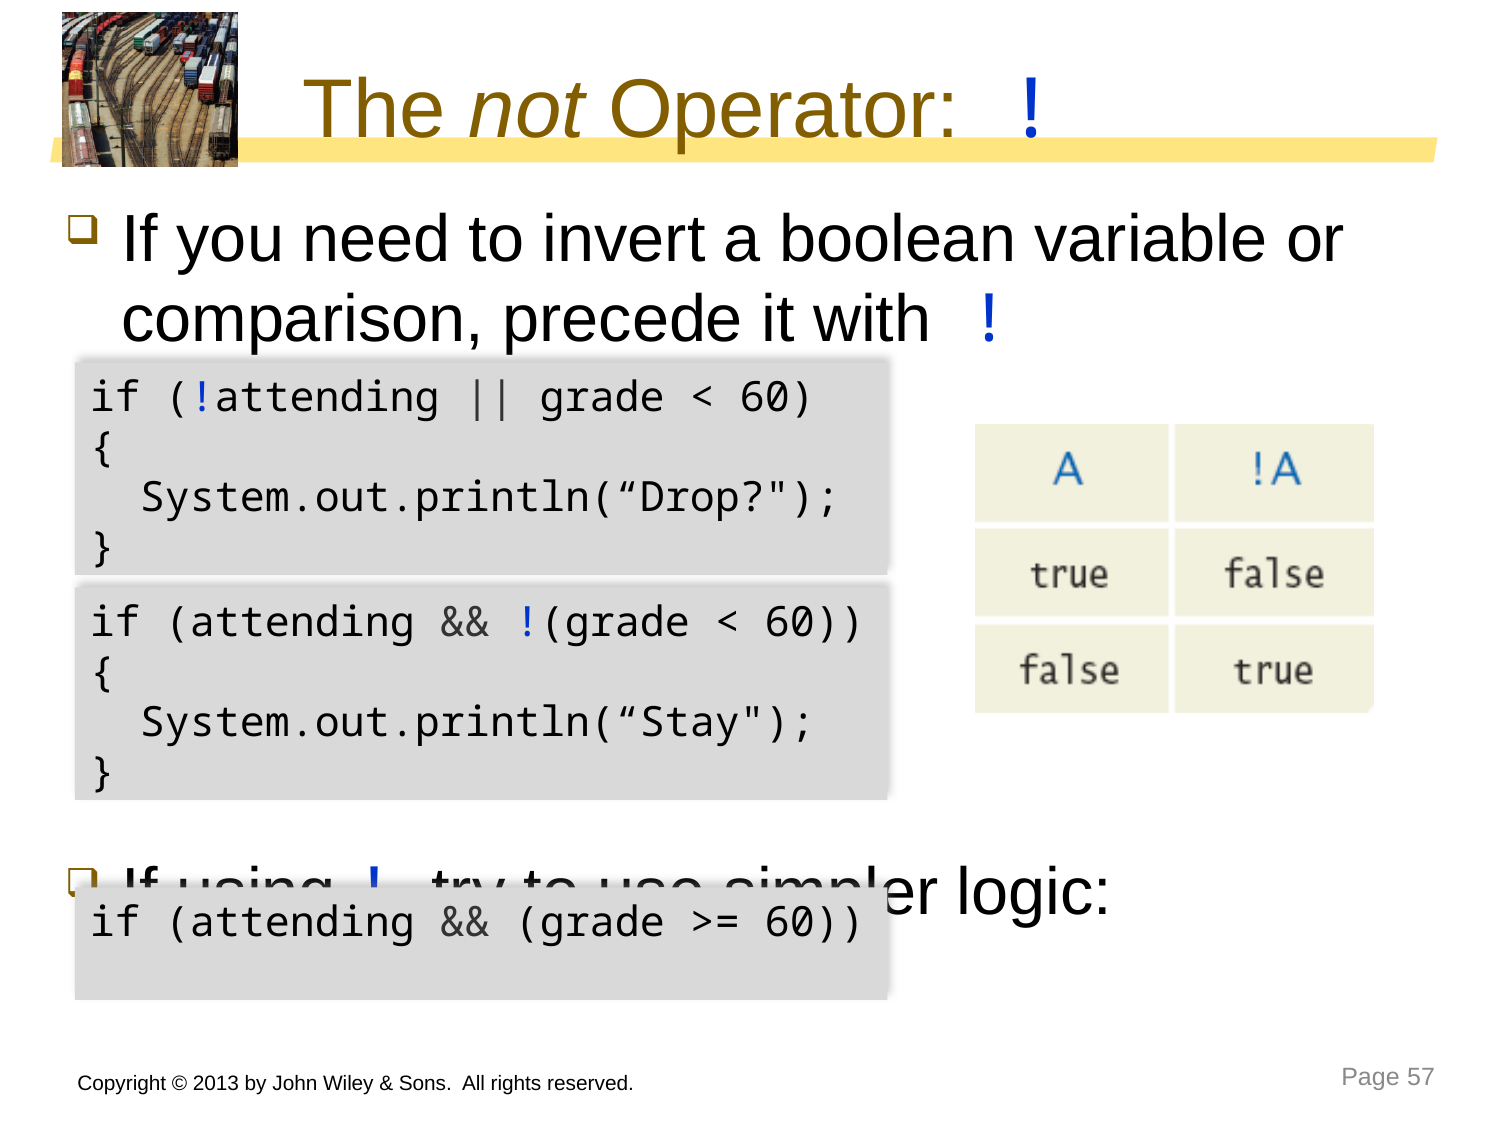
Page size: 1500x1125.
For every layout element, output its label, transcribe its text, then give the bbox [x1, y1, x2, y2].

title The not Operator: ! [287, 45, 1450, 163]
list If you need to invert a boolean variable or comparison, precede it with ! If using !, try to use simpler logic: [50, 187, 1438, 1025]
picture [974, 424, 1374, 713]
text_box if (attending && (grade >= 60)) [74, 887, 888, 1000]
picture [62, 12, 238, 167]
slide_number Page 57 [1187, 1050, 1450, 1100]
text_box if (attending && !(grade < 60)) { System.out.println(“Stay"); } [74, 587, 888, 800]
footer Copyright © 2013 by John Wiley & Sons. All rights reserved. [62, 1037, 726, 1104]
text_box if (!attending || grade < 60) { System.out.println(“Drop?"); } [74, 362, 888, 575]
